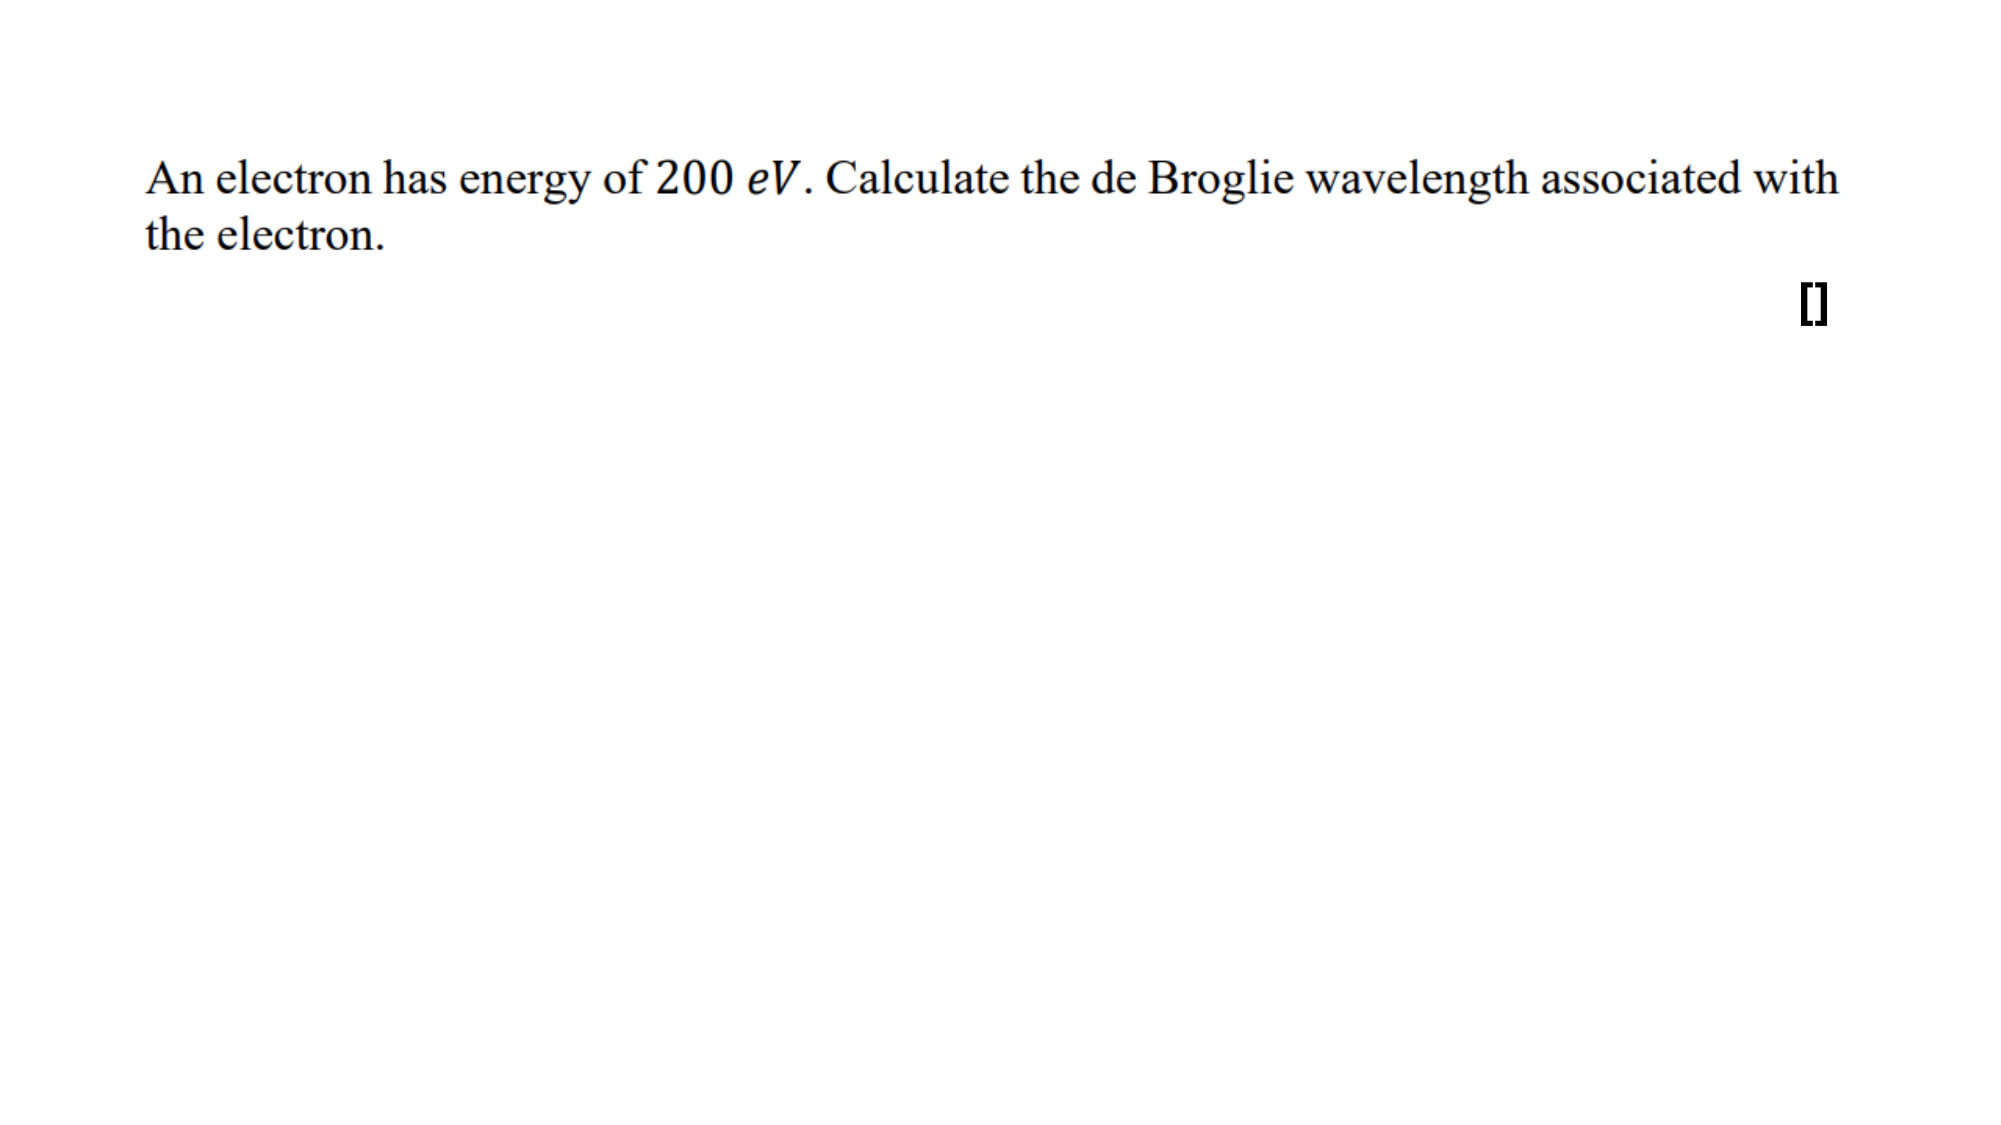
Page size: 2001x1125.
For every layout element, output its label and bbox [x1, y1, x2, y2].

picture [138, 149, 1846, 262]
